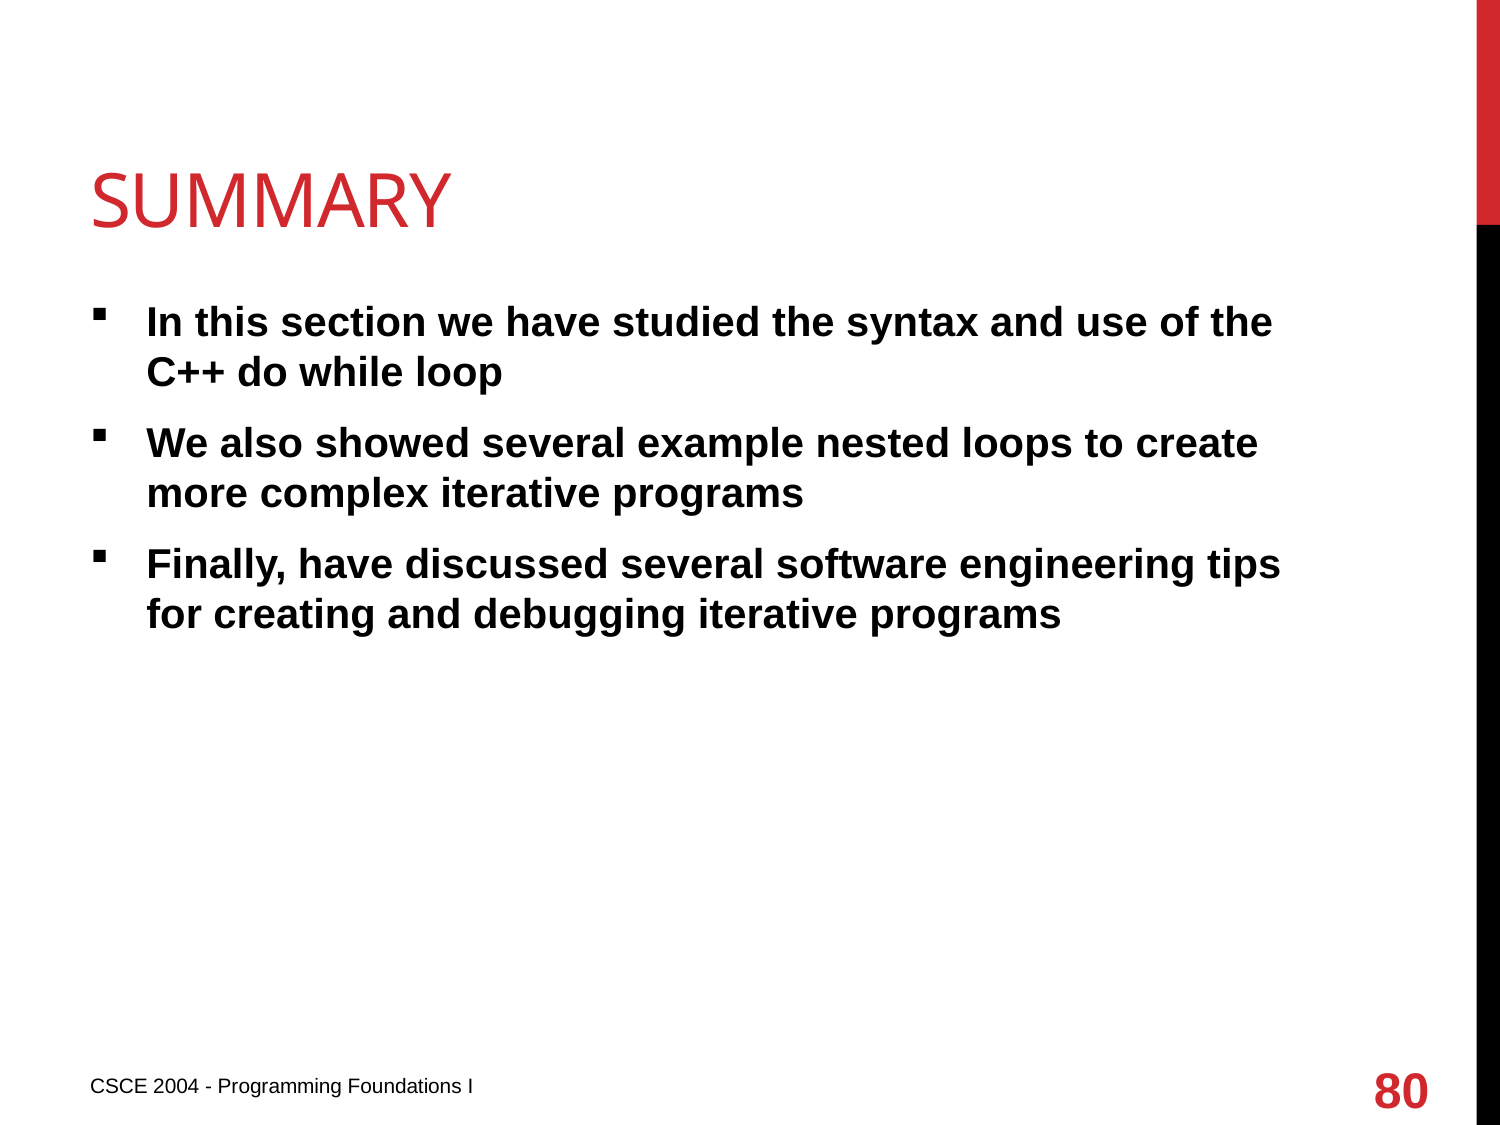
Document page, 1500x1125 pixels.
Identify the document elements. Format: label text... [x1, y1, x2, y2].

footer CSCE 2004 - Programming Foundations I [75, 1065, 638, 1112]
slide_number 80 [1358, 1058, 1471, 1119]
list In this section we have studied the syntax and use of the C++ do while loop We also showed several example nested loops to create more complex iterative programs Finally, have discussed several software engineering tips for creating and debugging iterative programs [75, 287, 1325, 1005]
title summary [75, 25, 1025, 250]
